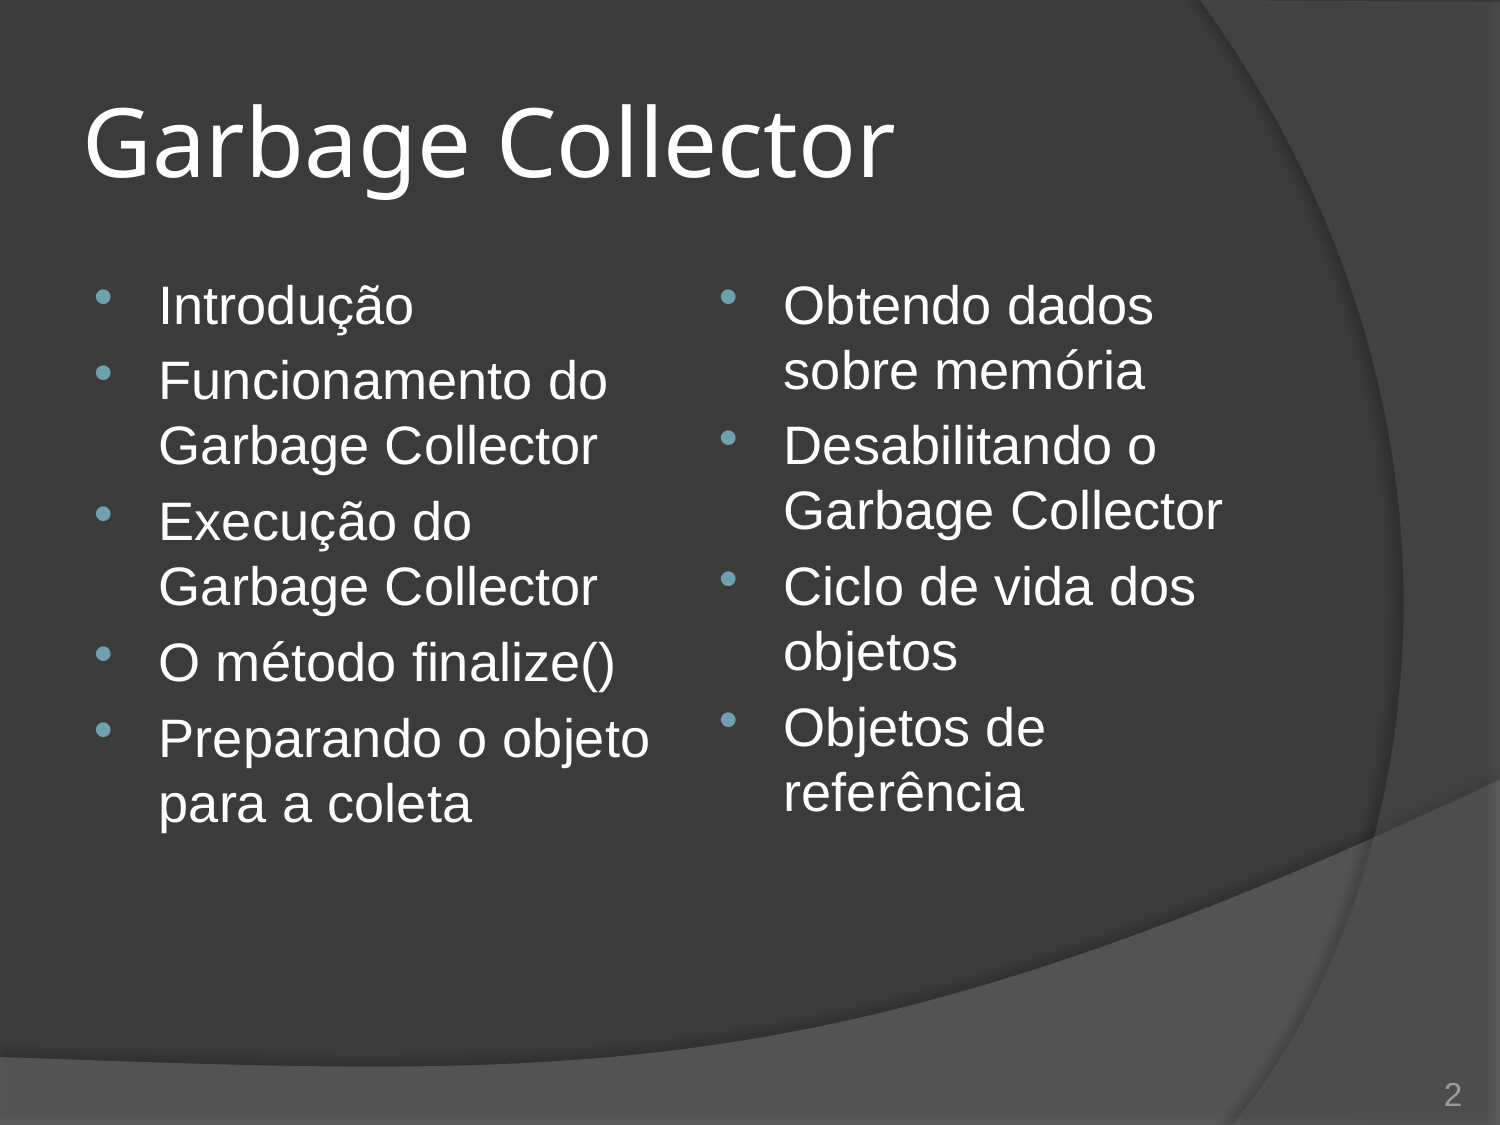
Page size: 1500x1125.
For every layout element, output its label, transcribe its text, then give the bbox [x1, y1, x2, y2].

title Garbage Collector [74, 44, 1301, 233]
slide_number 2 [1337, 1053, 1463, 1114]
list Obtendo dados sobre memória Desabilitando o Garbage Collector Ciclo de vida dos objetos Objetos de referência [699, 262, 1301, 1006]
list Introdução Funcionamento do Garbage Collector Execução do Garbage Collector O método finalize() Preparando o objeto para a coleta [74, 262, 676, 1006]
